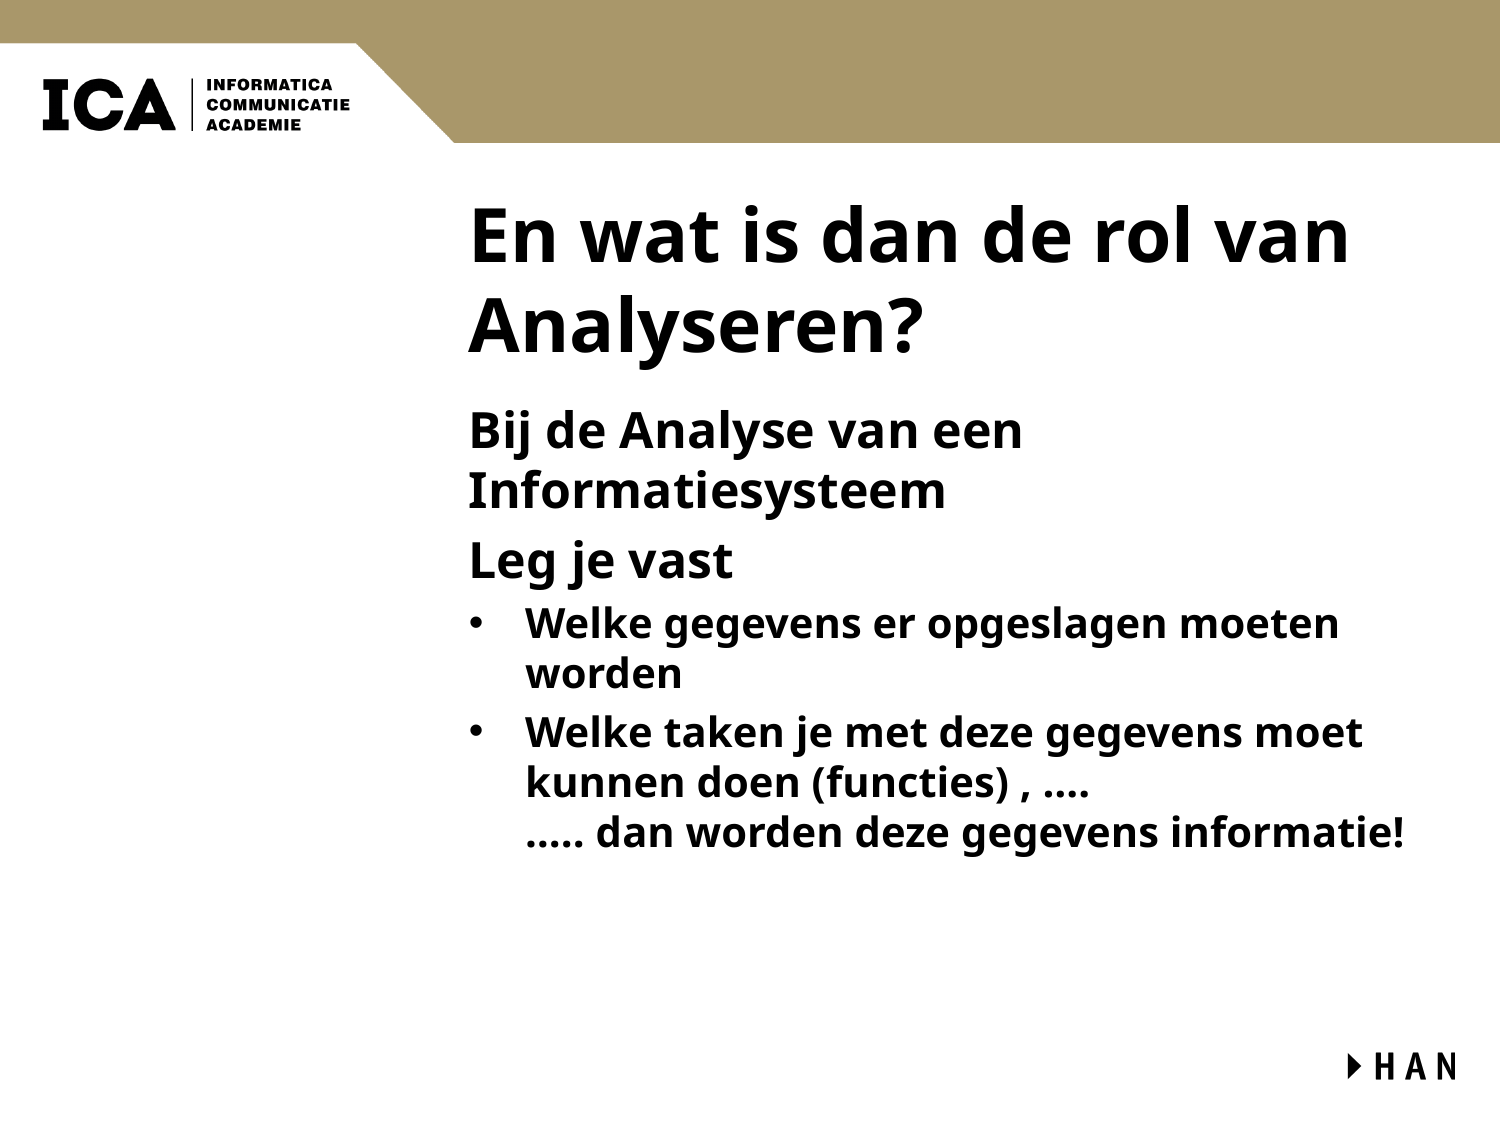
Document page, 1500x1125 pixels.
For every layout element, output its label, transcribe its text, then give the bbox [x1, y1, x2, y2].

title En wat is dan de rol van Analyseren? [453, 179, 1455, 287]
list Bij de Analyse van een Informatiesysteem Leg je vast Welke gegevens er opgeslagen moeten worden Welke taken je met deze gegevens moet kunnen doen (functies) , …. ….. dan worden deze gegevens informatie! [453, 391, 1455, 1040]
